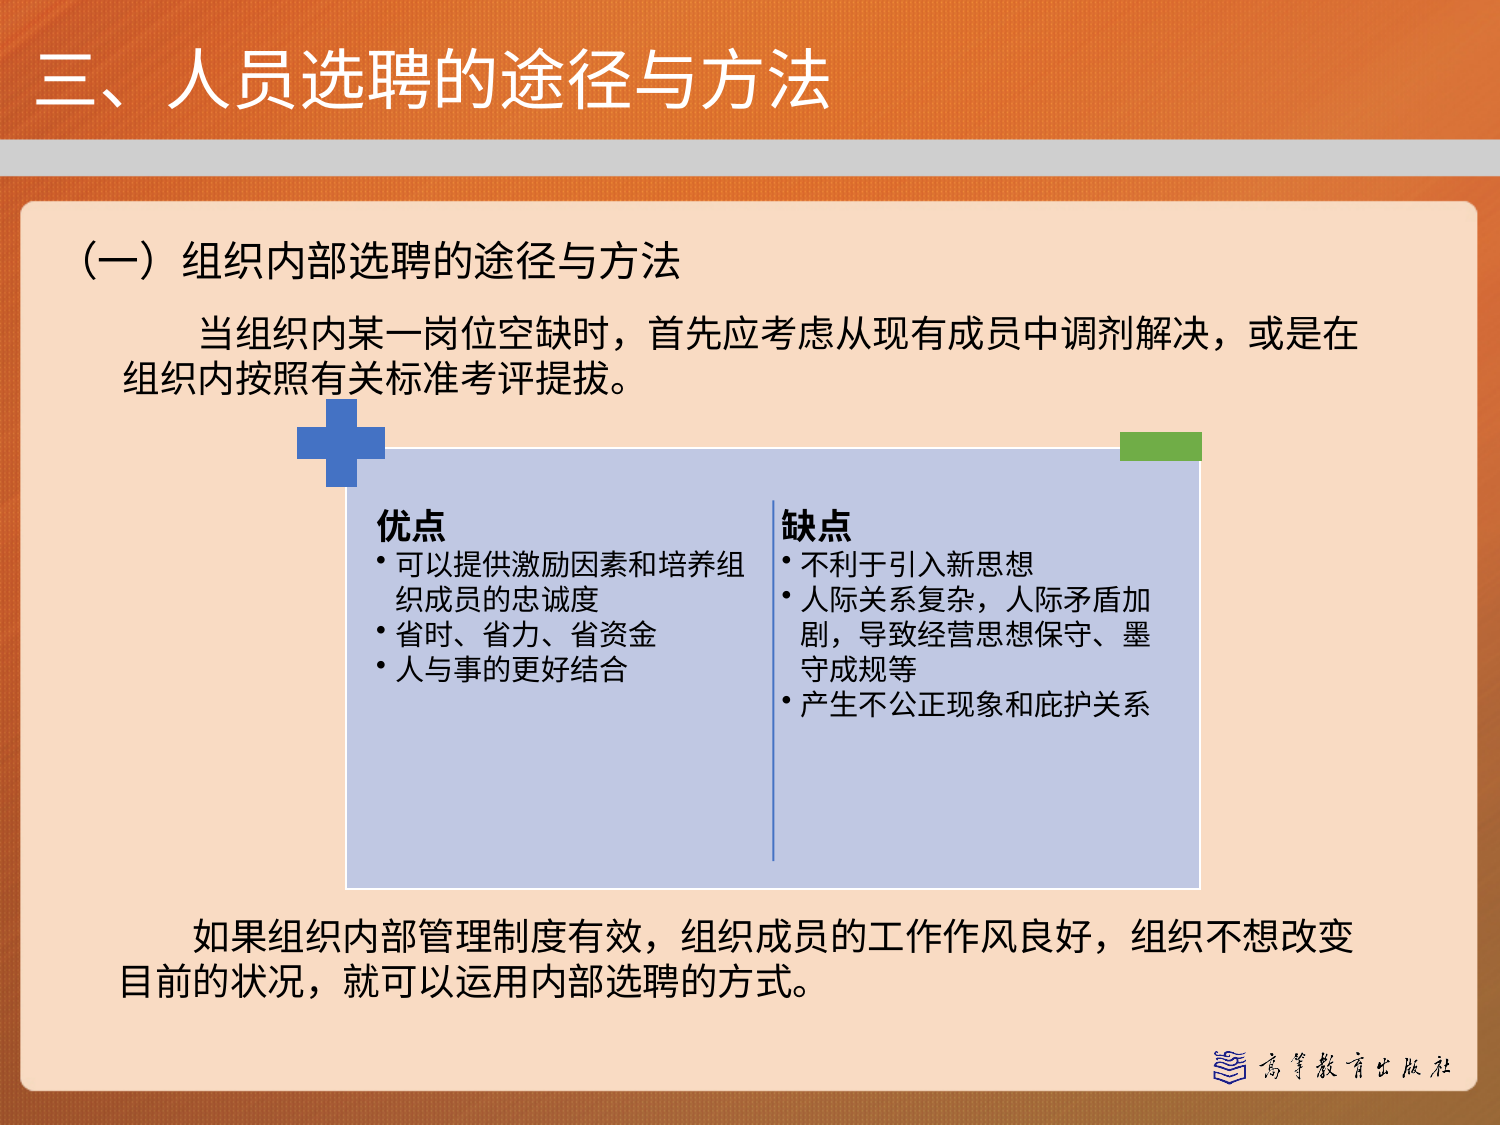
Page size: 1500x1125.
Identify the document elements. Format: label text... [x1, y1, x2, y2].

picture [0, 0, 1500, 1125]
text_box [226, 375, 1274, 914]
text_box 如果组织内部管理制度有效，组织成员的工作作风良好，组织不想改变目前的状况，就可以运用内部选聘的方式。 [103, 905, 1397, 1125]
text_box 三、人员选聘的途径与方法 [17, 30, 1185, 147]
text_box （一）组织内部选聘的途径与方法 [41, 195, 1447, 324]
text_box 当组织内某一岗位空缺时，首先应考虑从现有成员中调剂解决，或是在组织内按照有关标准考评提拔。 [108, 302, 1402, 717]
